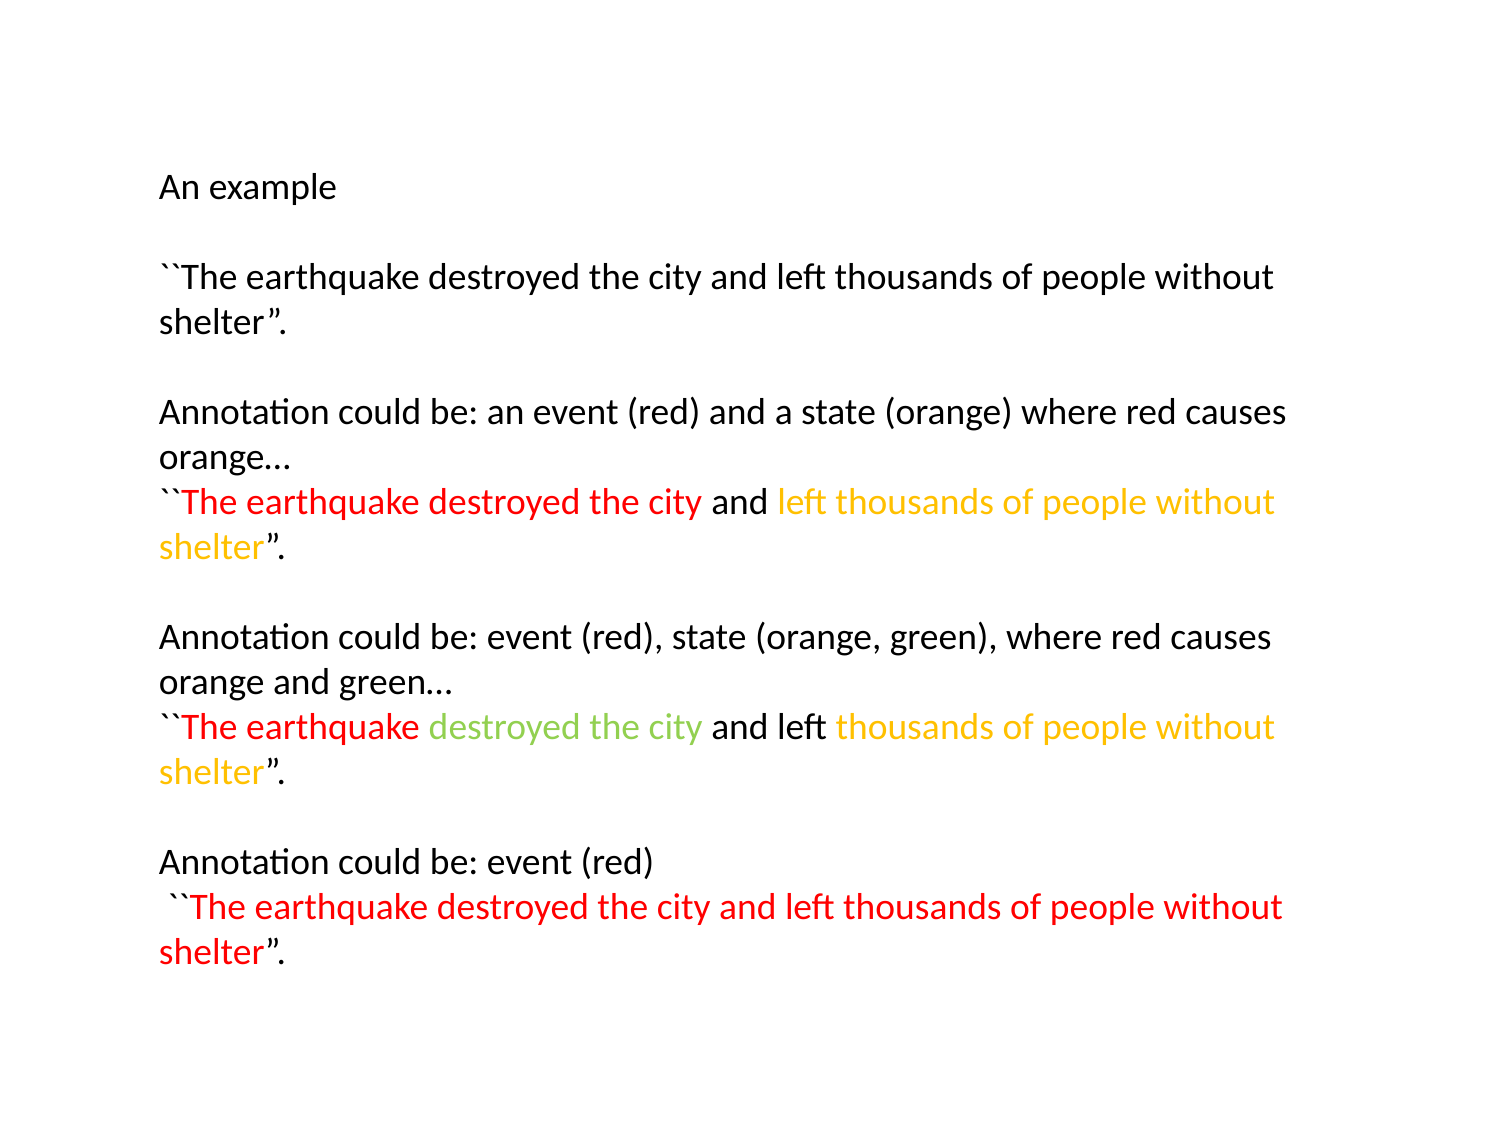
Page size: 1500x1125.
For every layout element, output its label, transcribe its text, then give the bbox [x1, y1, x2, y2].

text_box An example ``The earthquake destroyed the city and left thousands of people without shelter”. Annotation could be: an event (red) and a state (orange) where red causes orange… ``The earthquake destroyed the city and left thousands of people without shelter”. Annotation could be: event (red), state (orange, green), where red causes orange and green… ``The earthquake destroyed the city and left thousands of people without shelter”. Annotation could be: event (red) ``The earthquake destroyed the city and left thousands of people without shelter”. [144, 154, 1355, 980]
